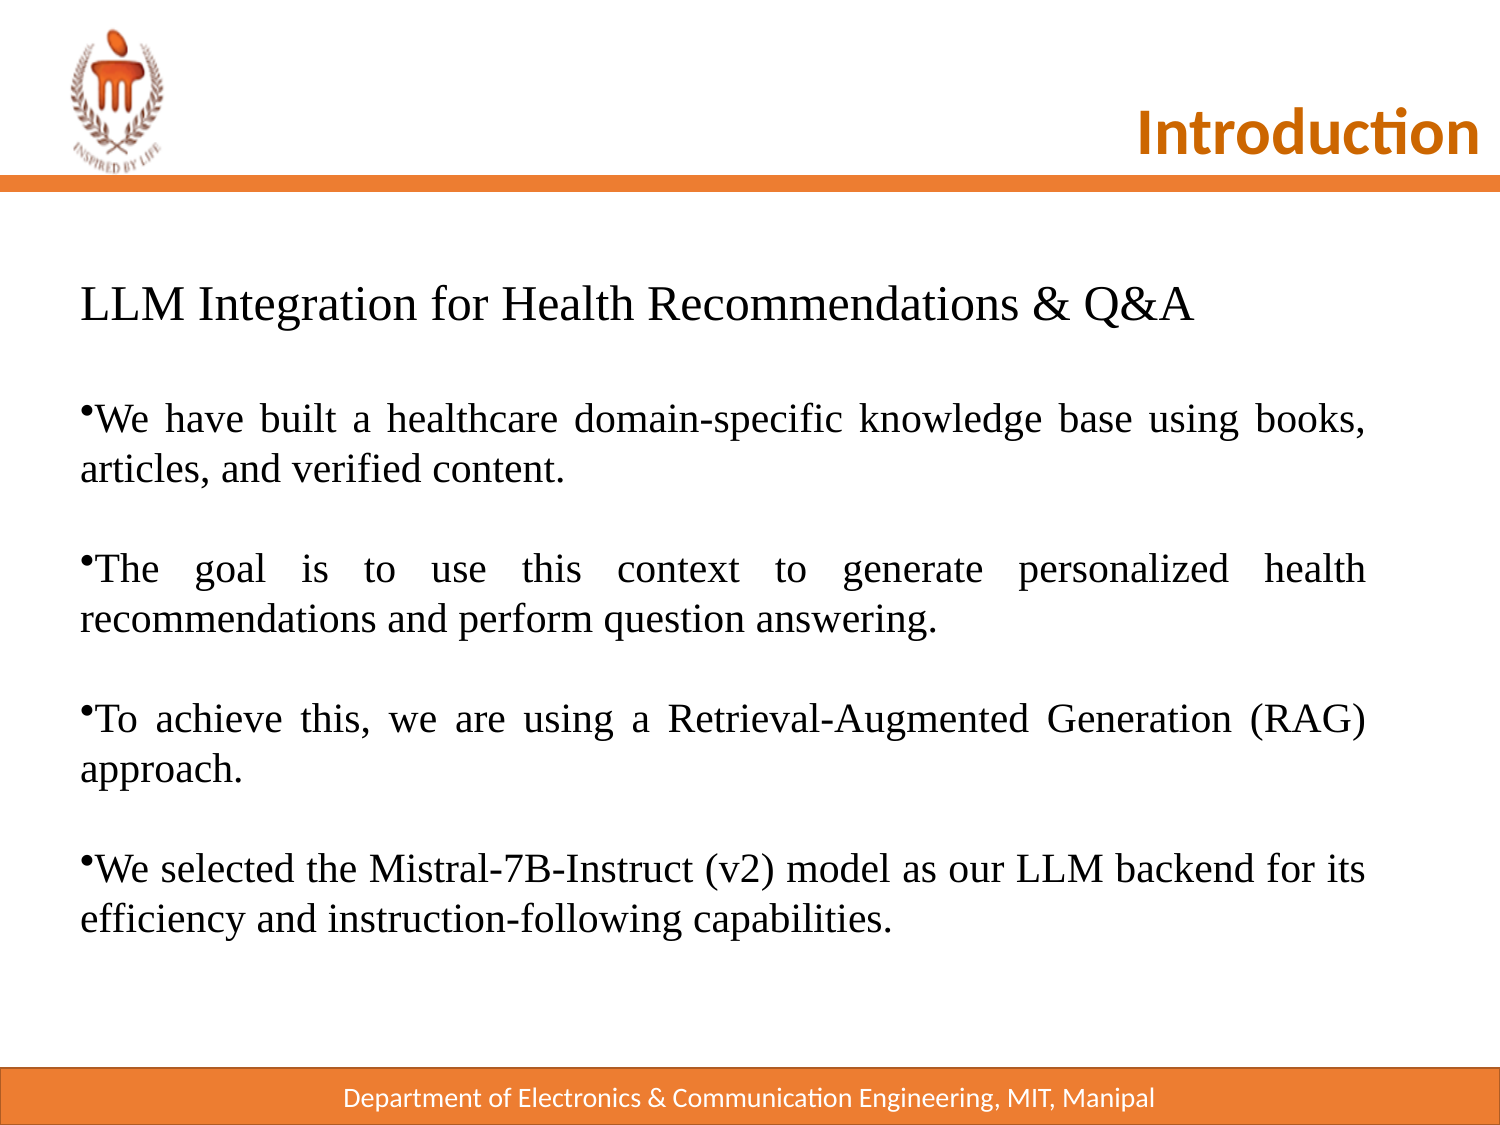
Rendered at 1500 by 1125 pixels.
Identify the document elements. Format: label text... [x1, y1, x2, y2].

text_box Introduction [646, 89, 1497, 175]
text_box [64, 974, 1500, 1125]
text_box LLM Integration for Health Recommendations & Q&A We have built a healthcare domain-specific knowledge base using books, articles, and verified content. The goal is to use this context to generate personalized health recommendations and perform question answering. To achieve this, we are using a Retrieval-Augmented Generation (RAG) approach. We selected the Mistral-7B-Instruct (v2) model as our LLM backend for its efficiency and instruction-following capabilities. [64, 262, 1383, 948]
picture [57, 18, 171, 175]
